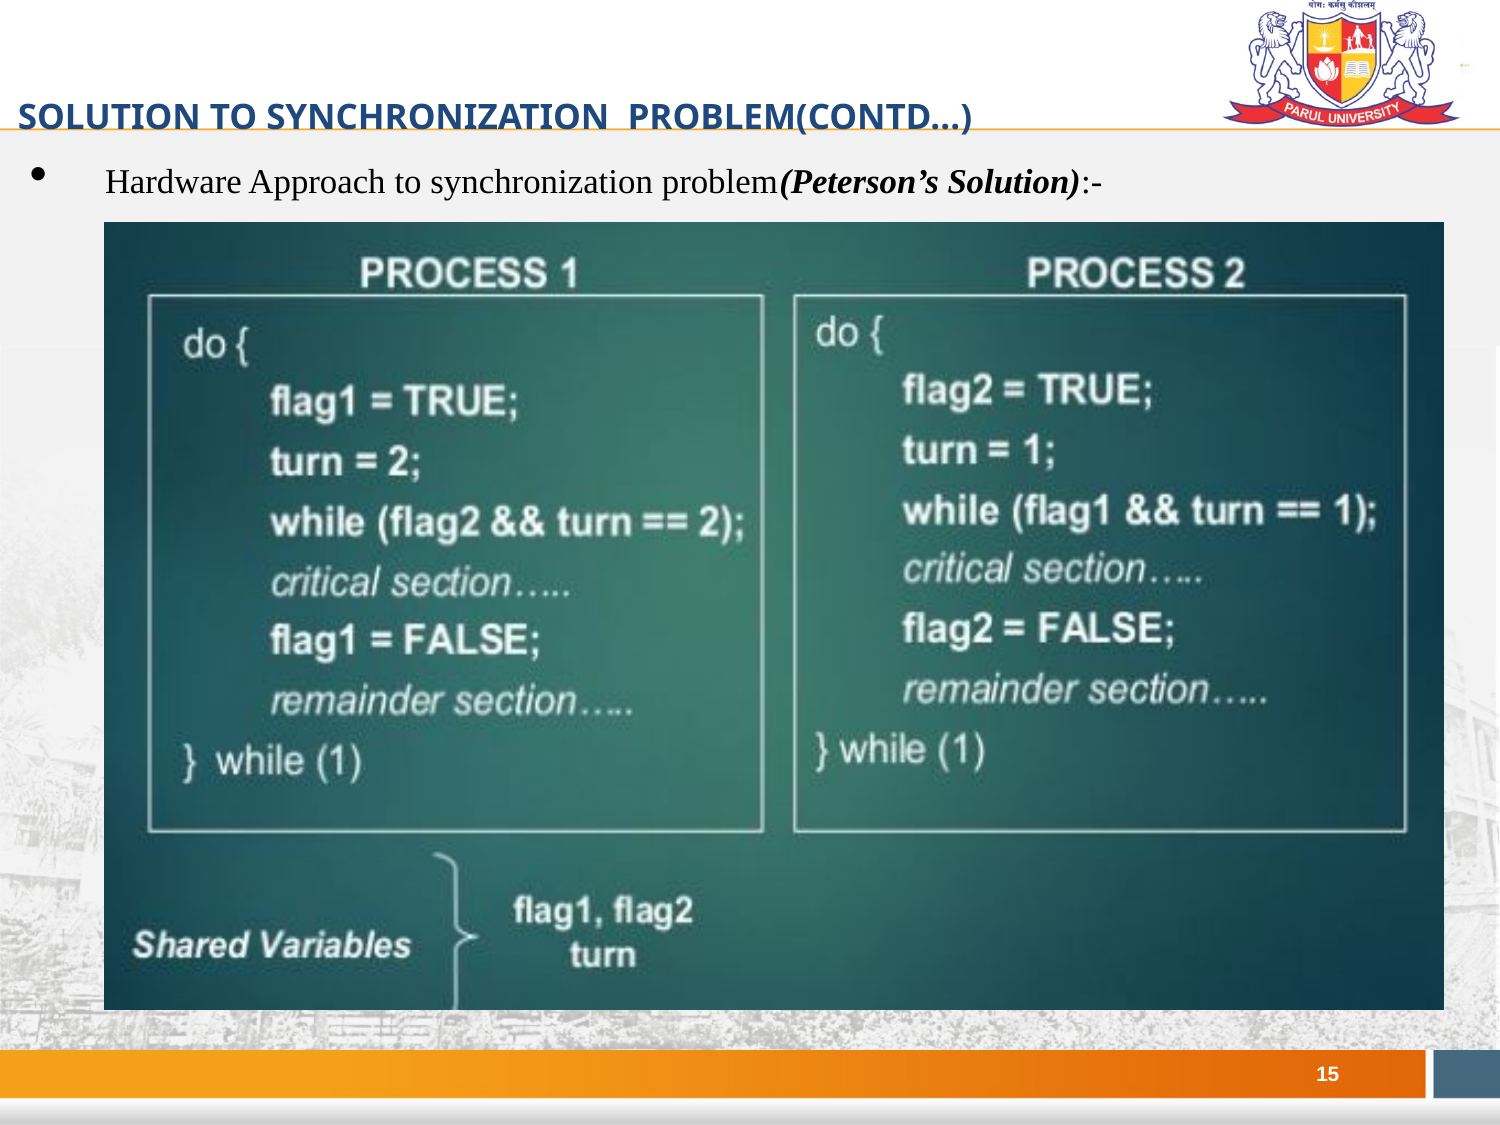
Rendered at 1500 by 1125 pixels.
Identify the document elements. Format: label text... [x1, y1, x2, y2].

title Hardware Approach to synchronization problem(Peterson’s Solution):- [29, 154, 1421, 1023]
text_box Solution to synchronization problem(Contd…) [0, 26, 1357, 137]
picture [0, 0, 1500, 1125]
